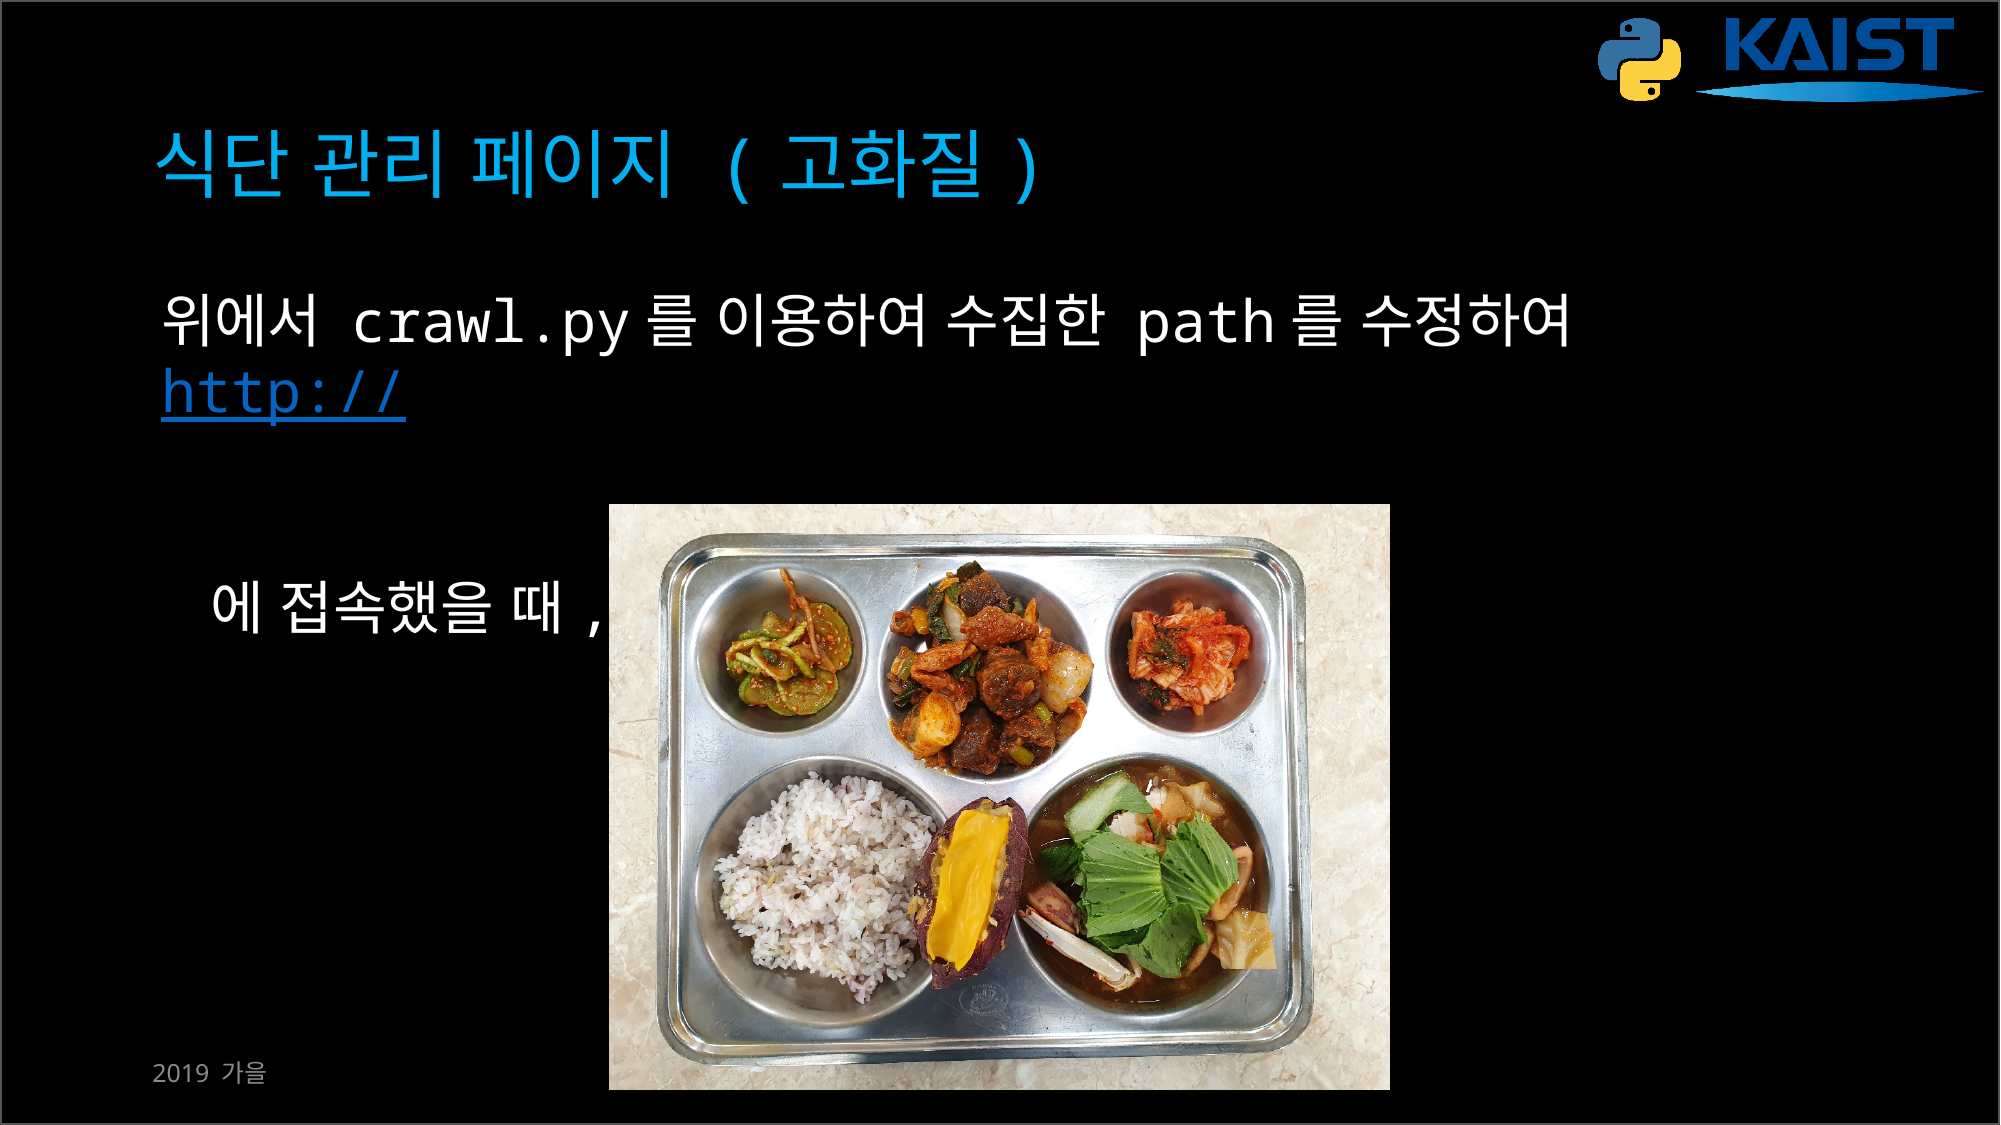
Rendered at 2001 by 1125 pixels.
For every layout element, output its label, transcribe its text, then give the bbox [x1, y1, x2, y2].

text_box 위에서 crawl.py를 이용하여 수집한 path를 수정하여 http://daedeokhs.djsch.kr/upload/board/49529/2019/11/1573122746054.jpg 에 접속했을 때, [146, 277, 1854, 591]
picture [1597, 18, 1681, 101]
picture [609, 504, 1390, 1090]
text_box [0, 0, 2000, 1125]
title 식단 관리 페이지 (고화질) [137, 59, 1863, 278]
slide_number 2019 가을 [137, 1042, 588, 1103]
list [1694, 18, 1985, 102]
